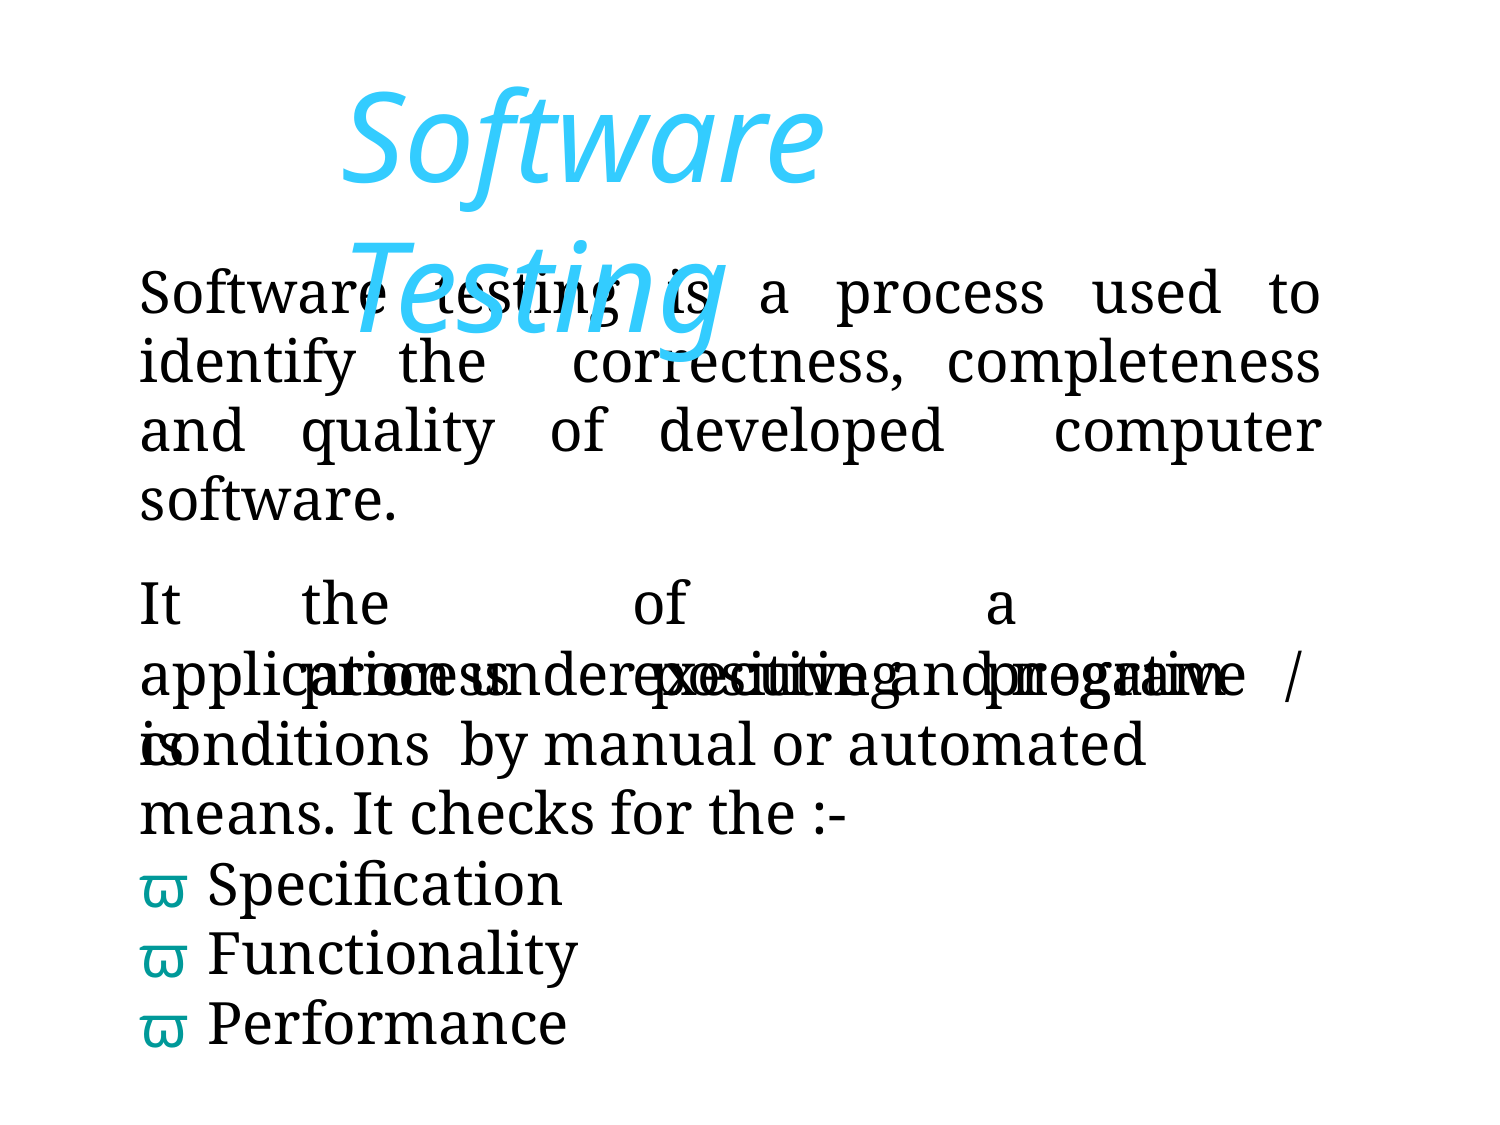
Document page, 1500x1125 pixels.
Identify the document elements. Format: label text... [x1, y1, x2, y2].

text_box a program / [983, 566, 1324, 636]
title Software Testing [339, 57, 1097, 358]
text_box the process [299, 566, 590, 636]
text_box Software testing is a process used to identify the correctness, completeness and quality of developed computer software. [137, 257, 1324, 535]
text_box of executing [630, 566, 943, 636]
text_box application under positive and negative conditions by manual or automated means. It checks for the :- Specification Functionality Performance [137, 636, 1324, 1057]
text_box It is [137, 566, 259, 636]
